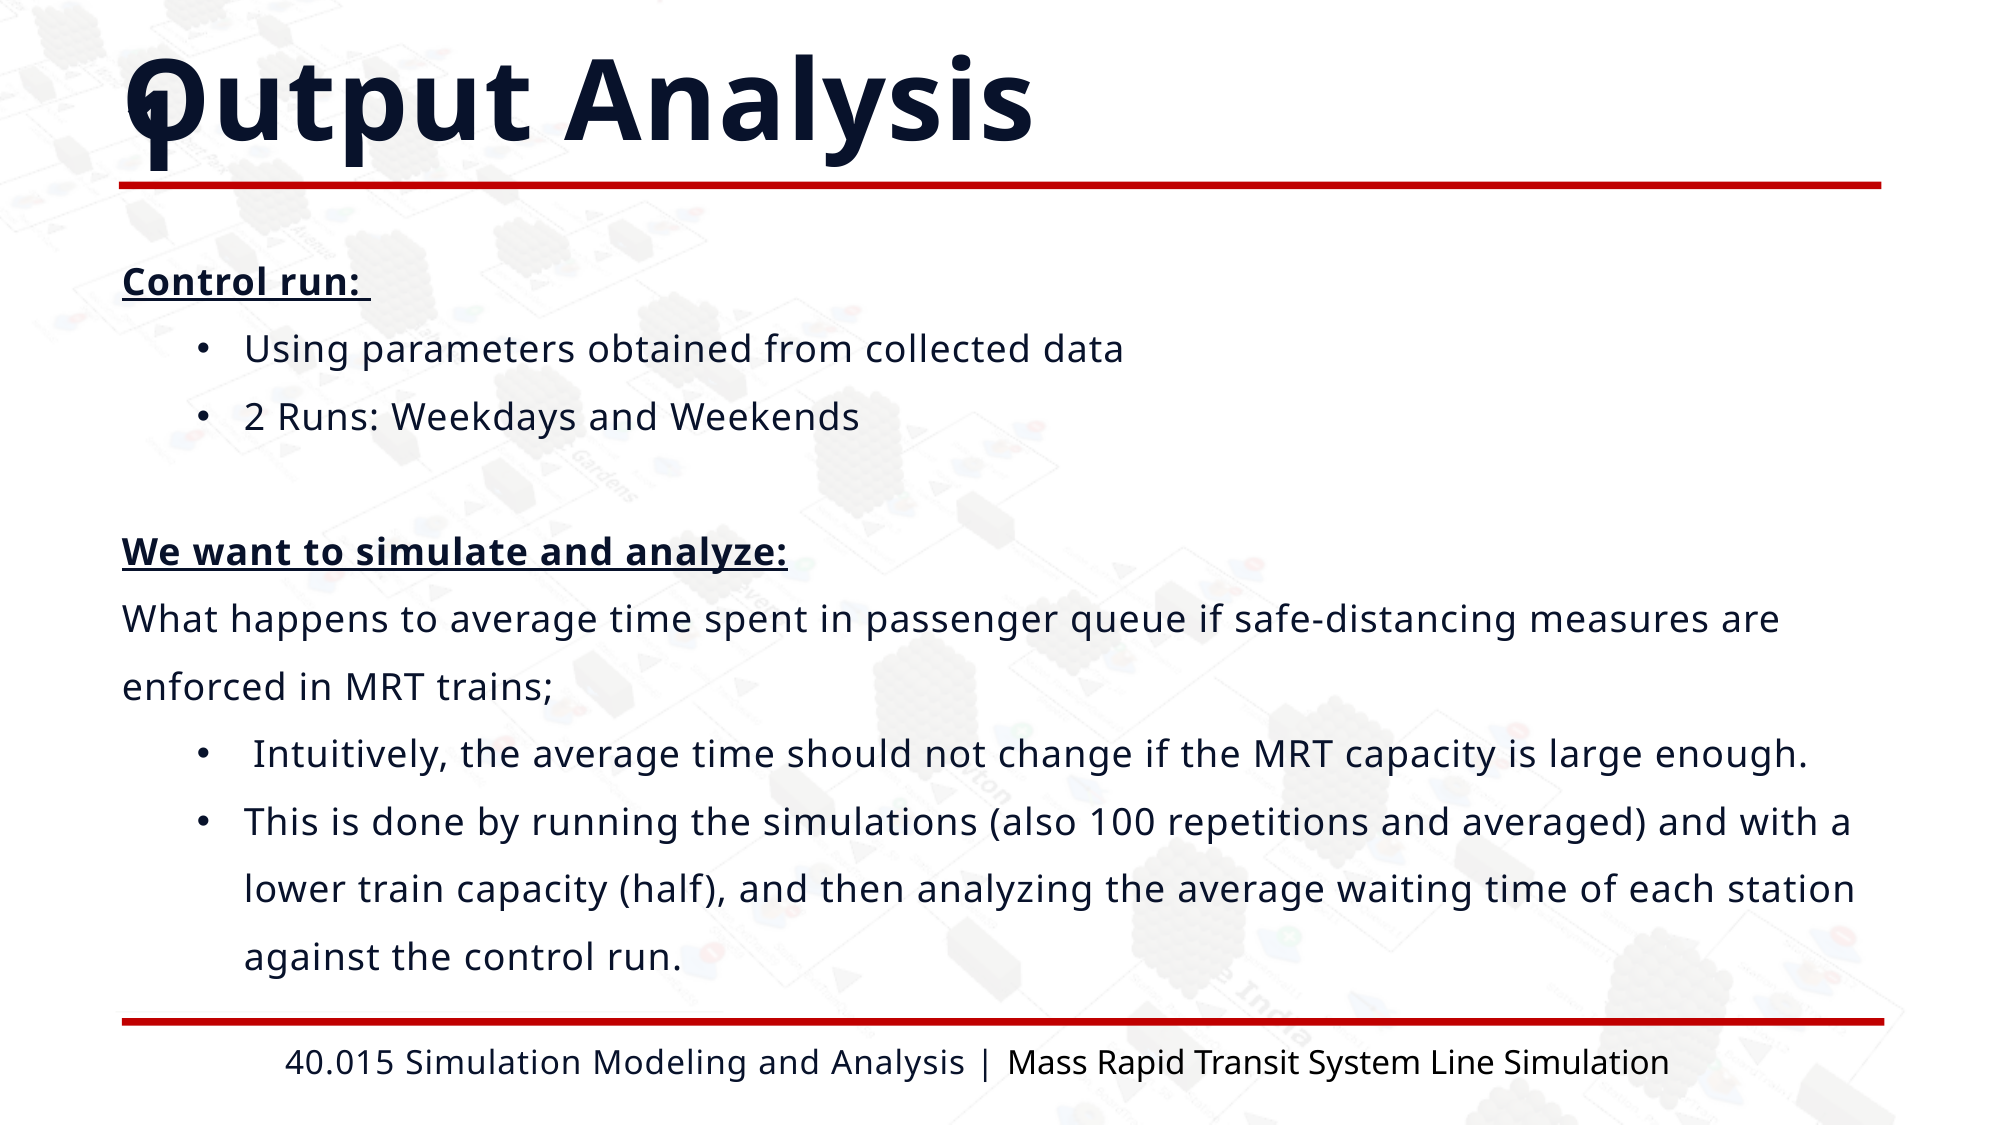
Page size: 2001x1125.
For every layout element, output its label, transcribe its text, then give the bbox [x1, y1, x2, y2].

text_box Output Analysis 1 [121, 131, 1116, 181]
text_box Output Analysis 1 [121, 190, 1116, 194]
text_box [115, 1011, 1885, 1083]
text_box [118, 181, 1882, 190]
text_box Control run: Using parameters obtained from collected data 2 Runs: Weekdays and Weekends We want to simulate and analyze: What happens to average time spent in passenger queue if safe-distancing measures are enforced in MRT trains; Intuitively, the average time should not change if the MRT capacity is large enough. This is done by running the simulations (also 100 repetitions and averaged) and with a lower train capacity (half), and then analyzing the average waiting time of each station against the control run. [121, 235, 1882, 978]
